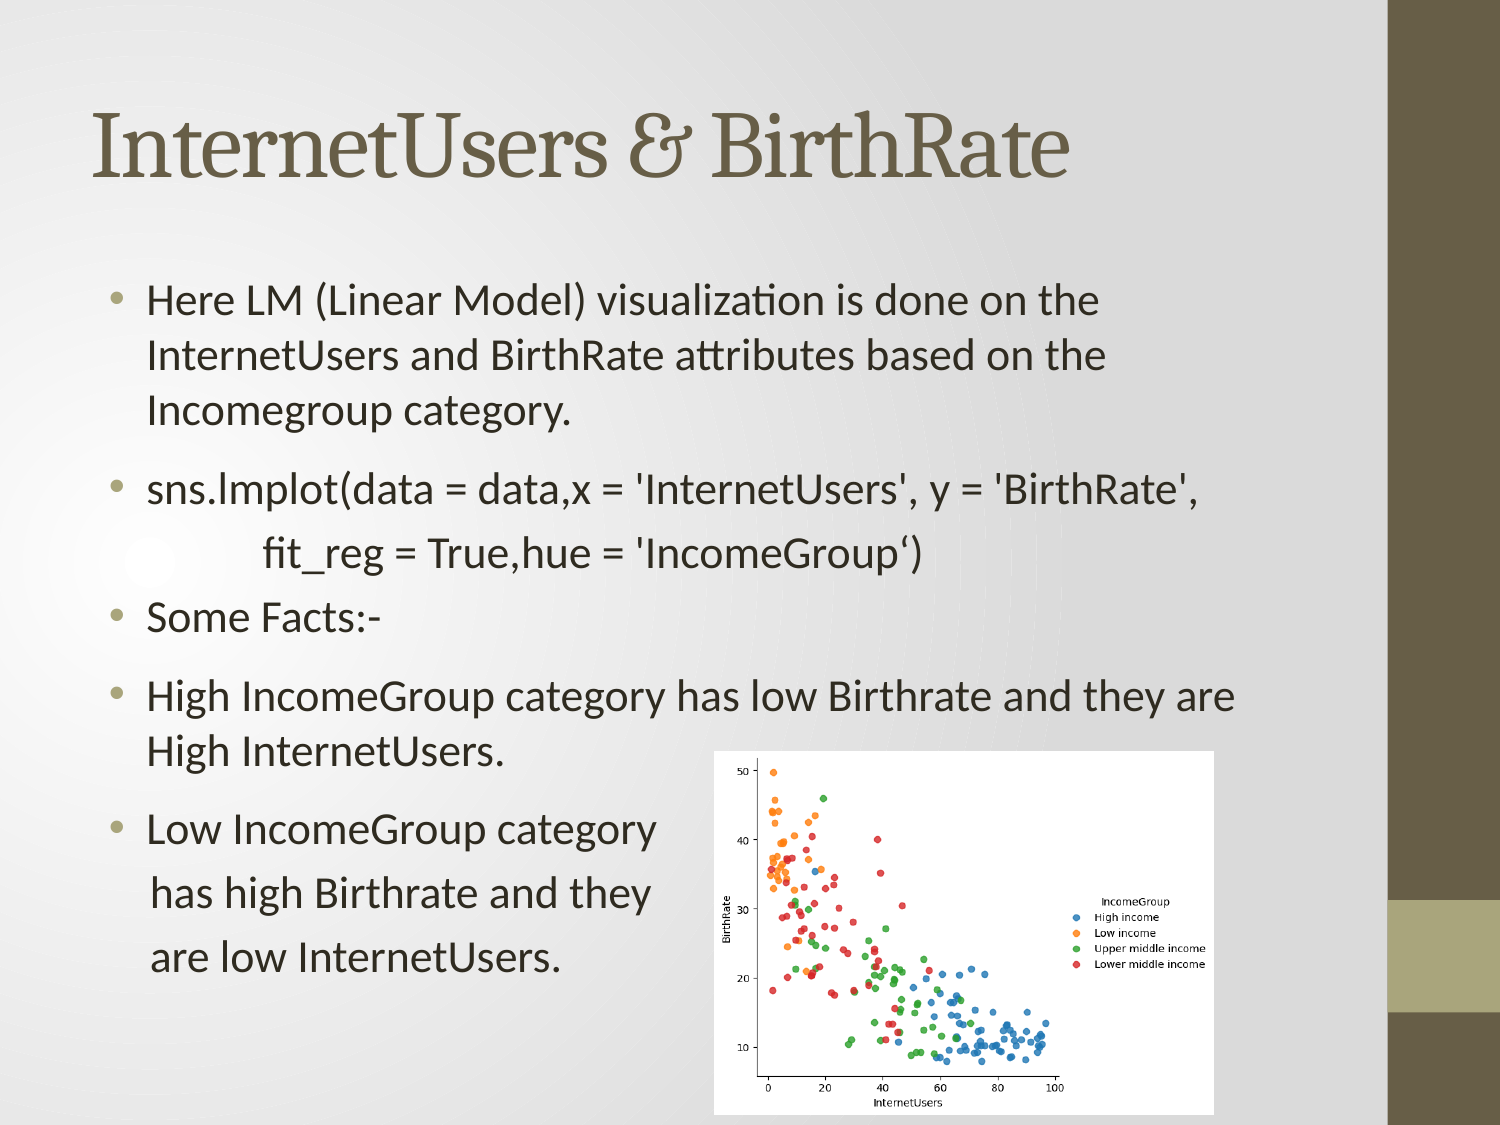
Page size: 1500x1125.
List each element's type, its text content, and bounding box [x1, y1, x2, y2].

list Here LM (Linear Model) visualization is done on the InternetUsers and BirthRate attributes based on the Incomegroup category. sns.lmplot(data = data,x = 'InternetUsers', y = 'BirthRate', fit_reg = True,hue = 'IncomeGroup‘) Some Facts:- High IncomeGroup category has low Birthrate and they are High InternetUsers. Low IncomeGroup category has high Birthrate and they are low InternetUsers. [75, 262, 1325, 1050]
picture [713, 750, 1214, 1115]
title InternetUsers & BirthRate [75, 45, 1325, 233]
